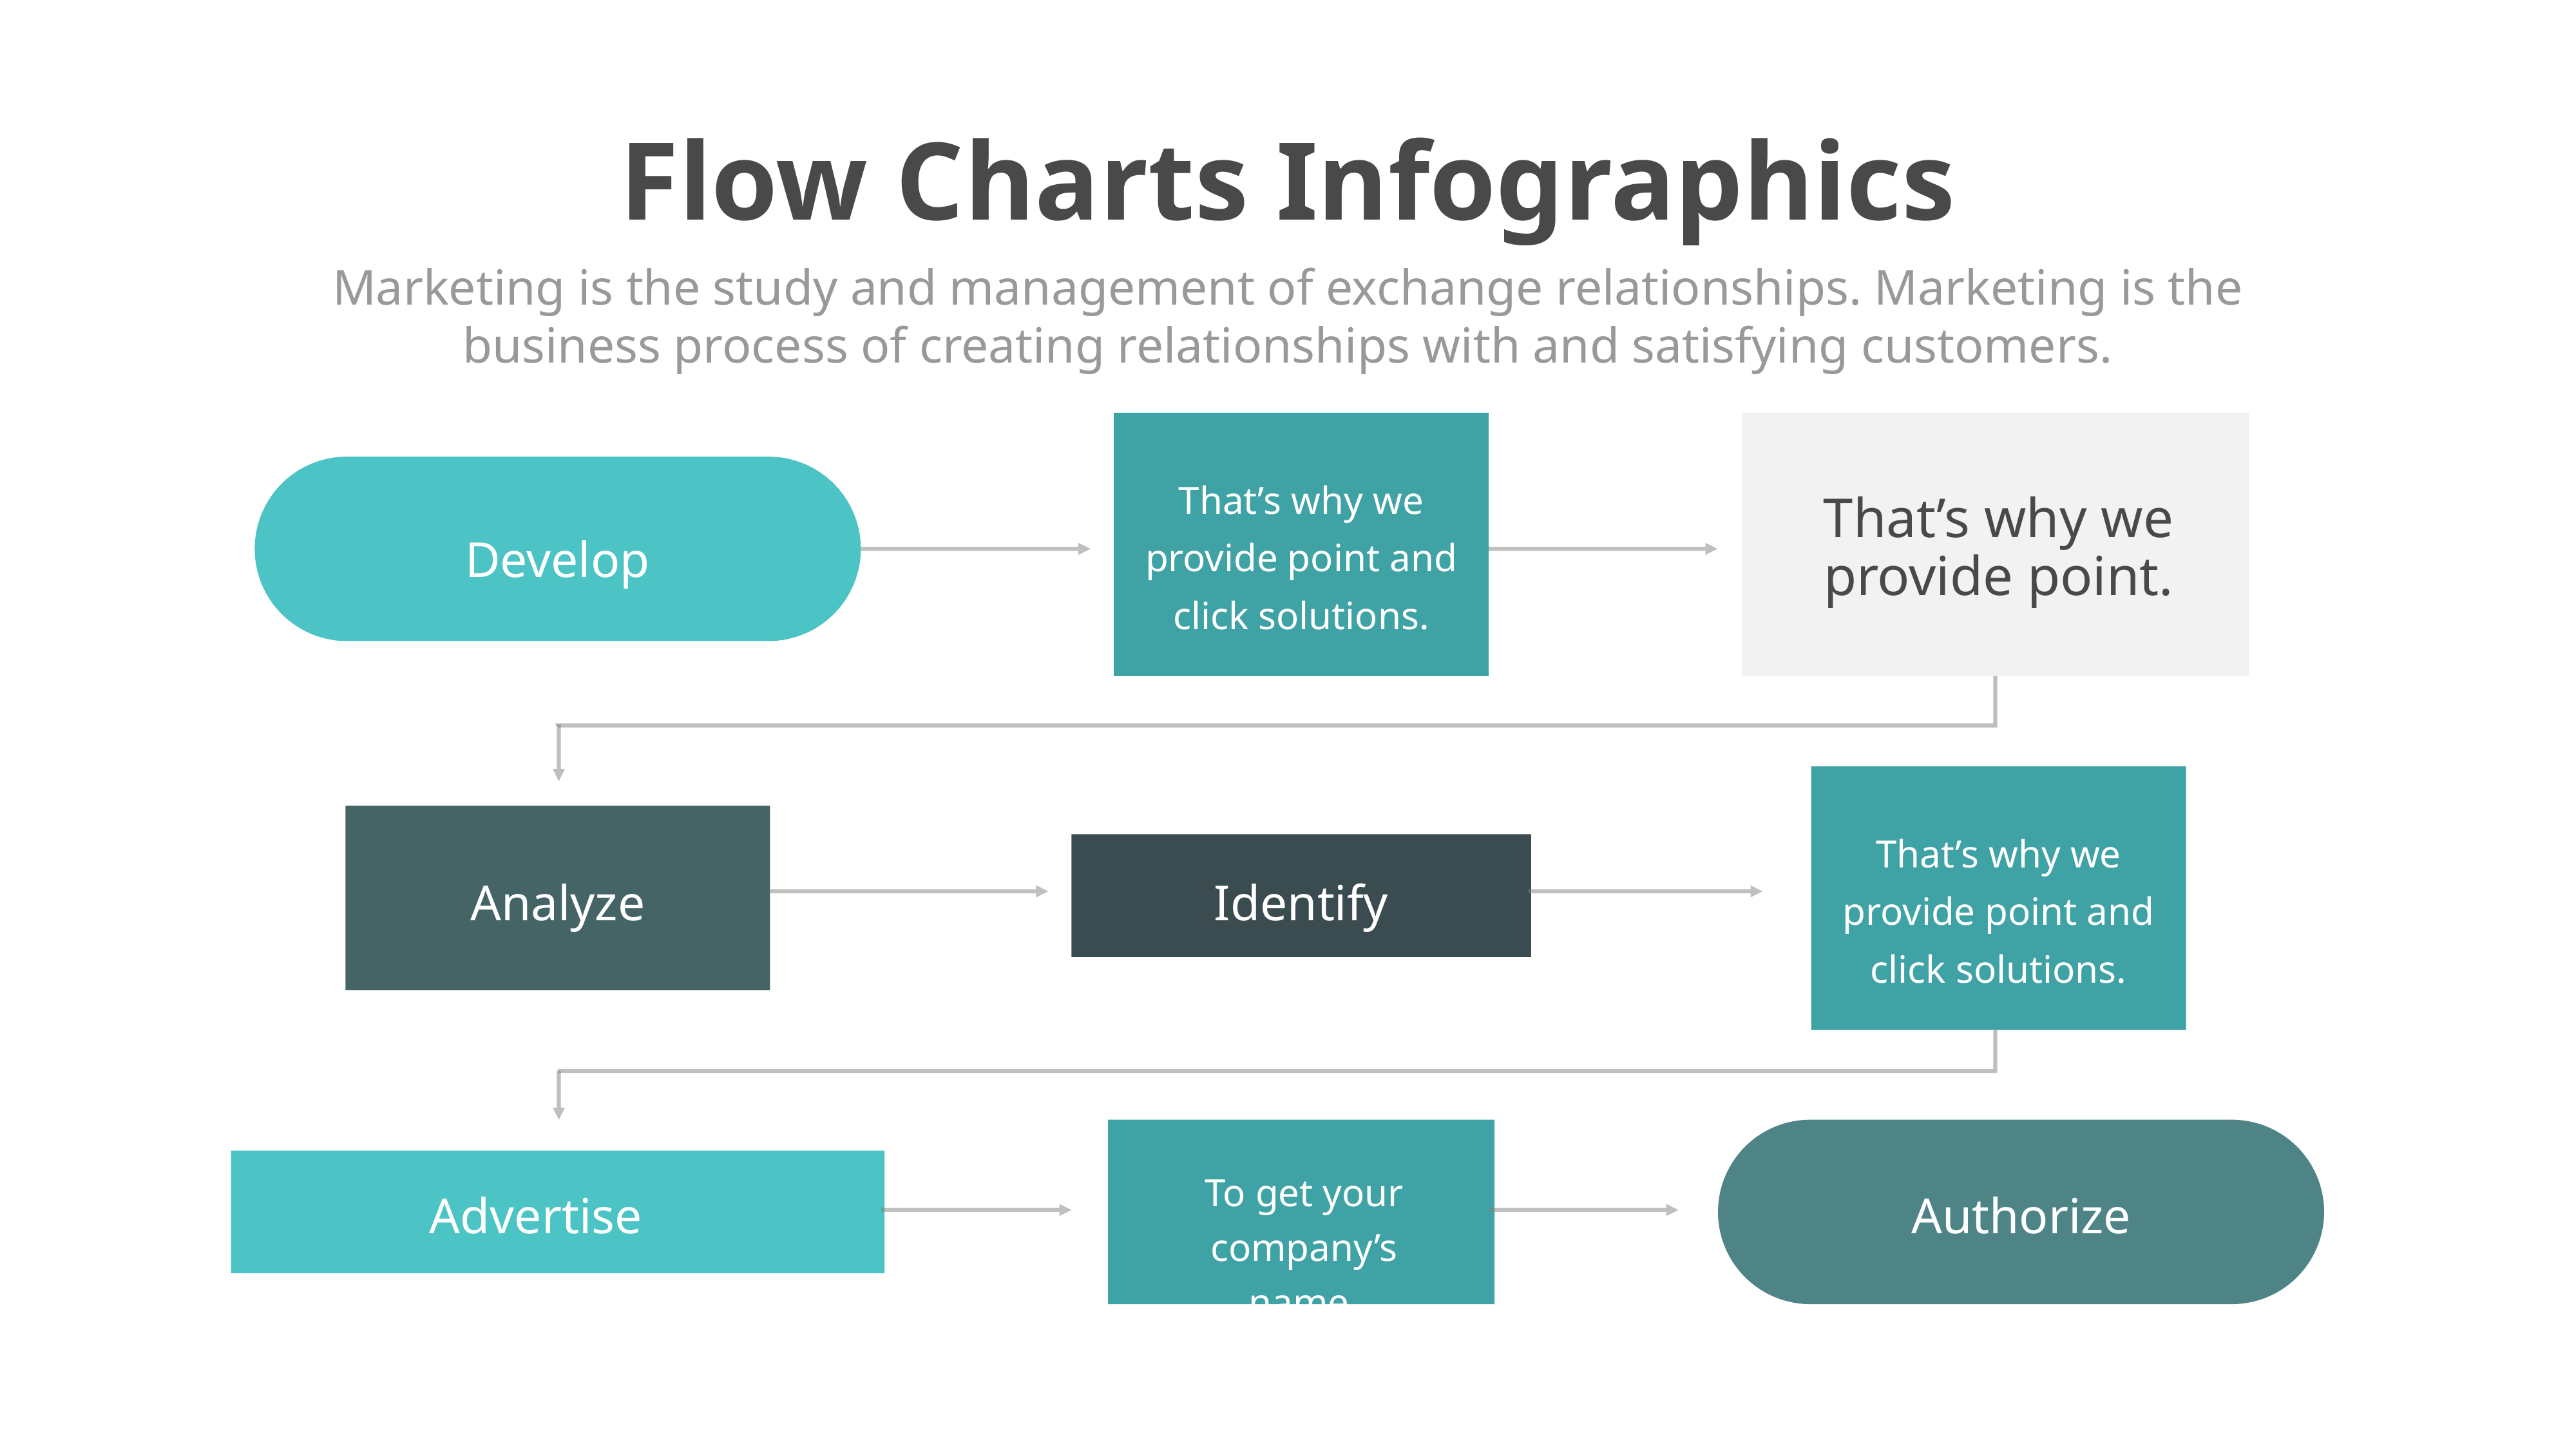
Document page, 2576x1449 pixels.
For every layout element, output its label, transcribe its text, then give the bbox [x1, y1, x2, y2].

text_box That’s why we provide point. [1782, 486, 2215, 611]
text_box [230, 1150, 885, 1274]
text_box Advertise [372, 1180, 700, 1248]
text_box Authorize [1856, 1180, 2186, 1248]
text_box Develop [394, 524, 722, 592]
text_box [345, 805, 557, 990]
text_box [1717, 1119, 2325, 1305]
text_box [1114, 412, 1489, 676]
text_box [1811, 766, 2186, 1030]
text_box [557, 549, 1996, 1210]
text_box To get your company’s name. [1131, 1210, 1478, 1335]
text_box [254, 456, 862, 642]
text_box [1107, 1210, 1131, 1305]
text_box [281, 108, 2295, 379]
text_box [1478, 1210, 1495, 1305]
text_box [1741, 412, 2249, 677]
text_box Analyze [394, 867, 557, 936]
